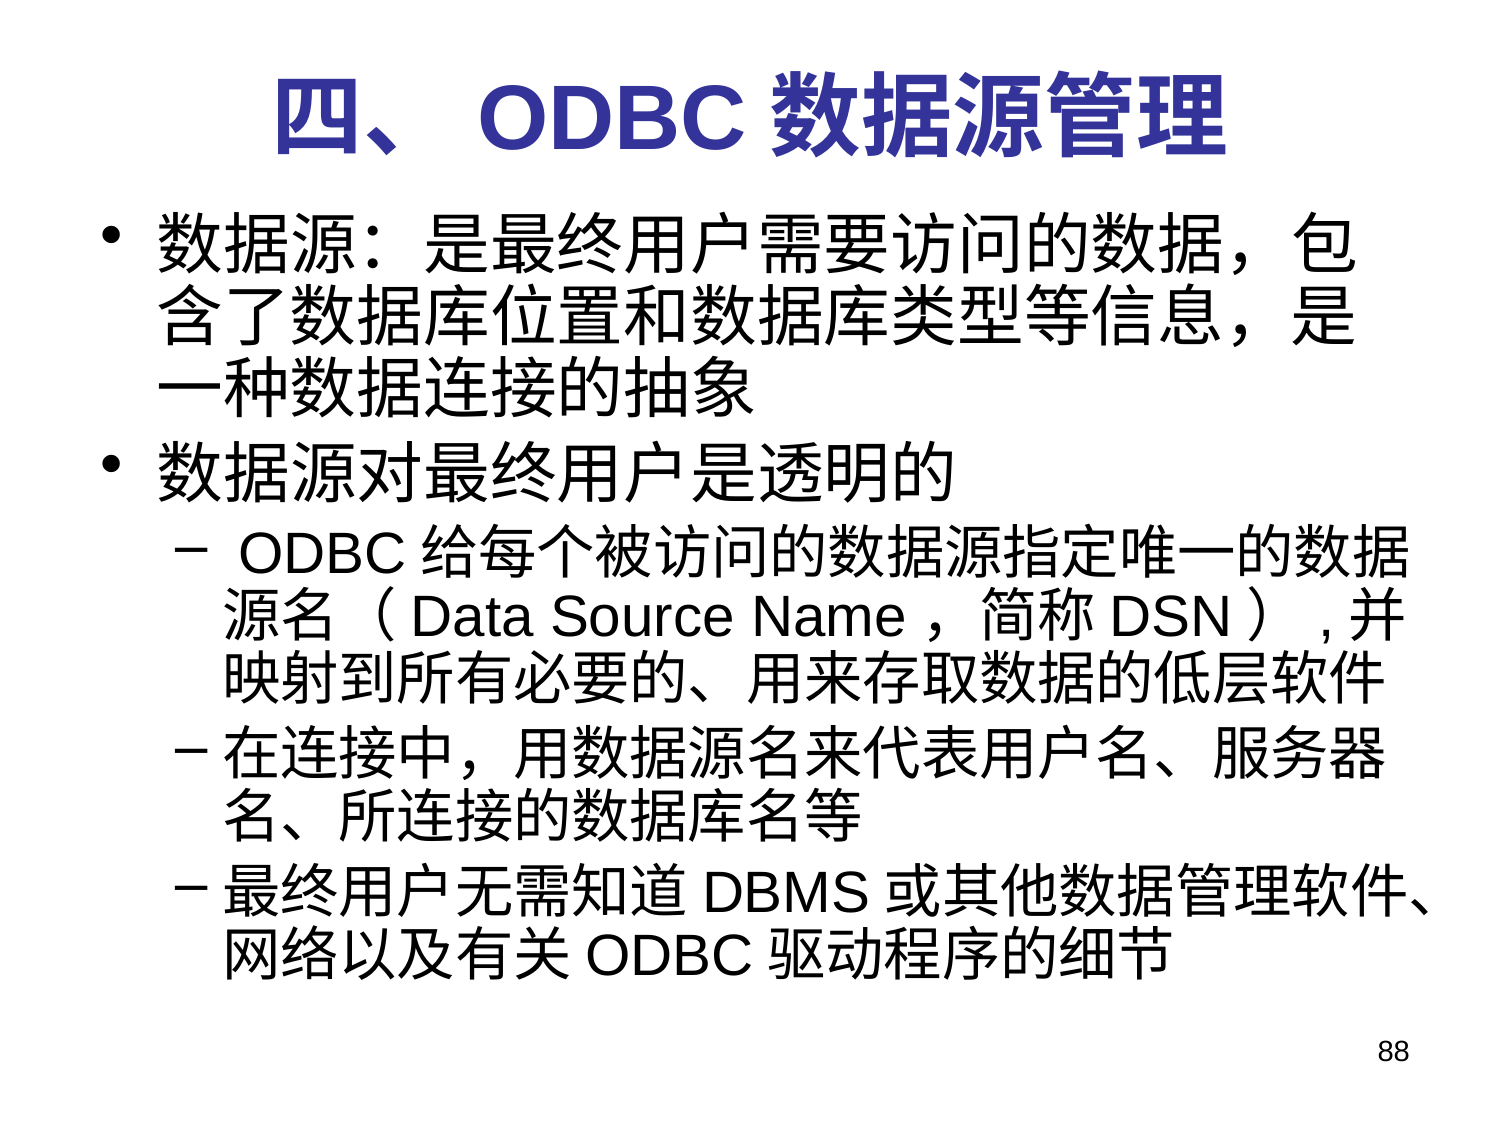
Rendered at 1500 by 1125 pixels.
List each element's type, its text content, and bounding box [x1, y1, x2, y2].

list 数据源：是最终用户需要访问的数据，包含了数据库位置和数据库类型等信息，是一种数据连接的抽象 数据源对最终用户是透明的 ODBC给每个被访问的数据源指定唯一的数据源名（Data Source Name，简称DSN）,并映射到所有必要的、用来存取数据的低层软件 在连接中，用数据源名来代表用户名、服务器名、所连接的数据库名等 最终用户无需知道DBMS或其他数据管理软件、网络以及有关ODBC驱动程序的细节 [85, 203, 1436, 1035]
title 四、ODBC数据源管理 [75, 19, 1425, 207]
slide_number 88 [1074, 1035, 1426, 1103]
